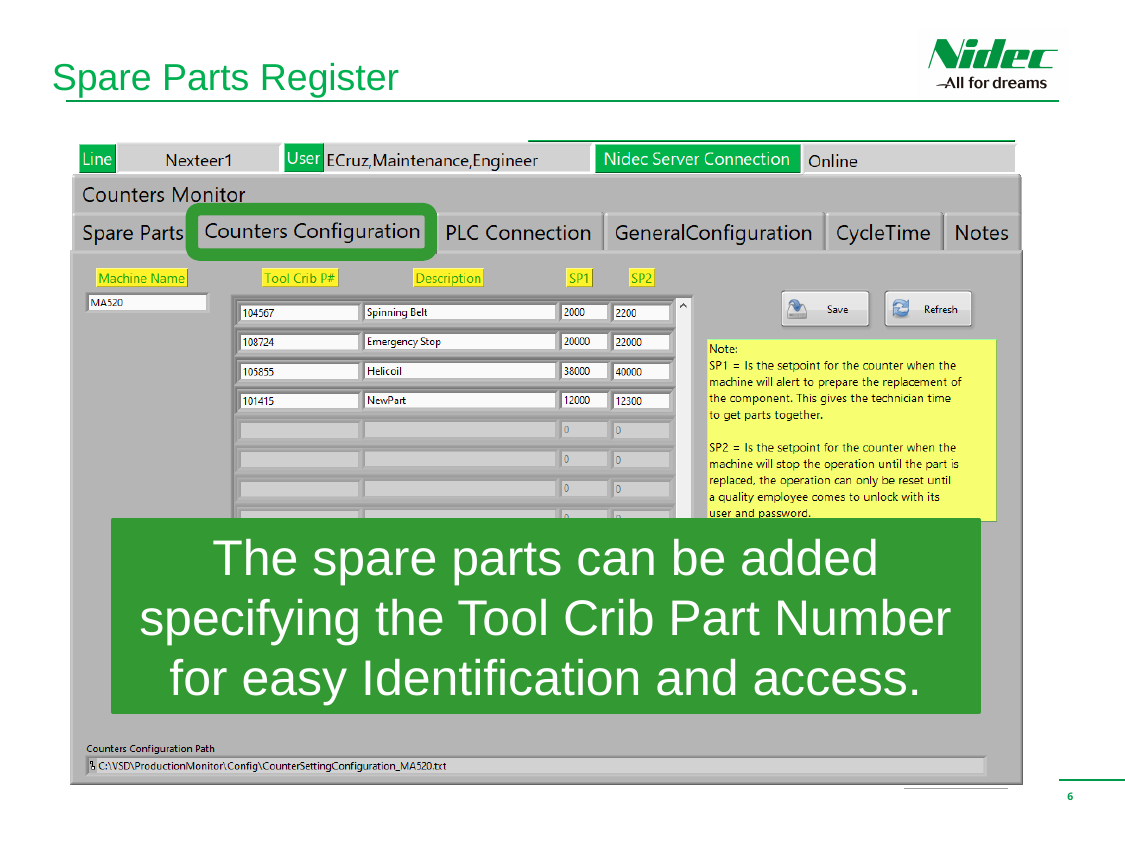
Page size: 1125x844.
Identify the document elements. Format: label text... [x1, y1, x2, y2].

text_box Spare Parts Register [37, 45, 979, 106]
picture [65, 140, 1028, 790]
